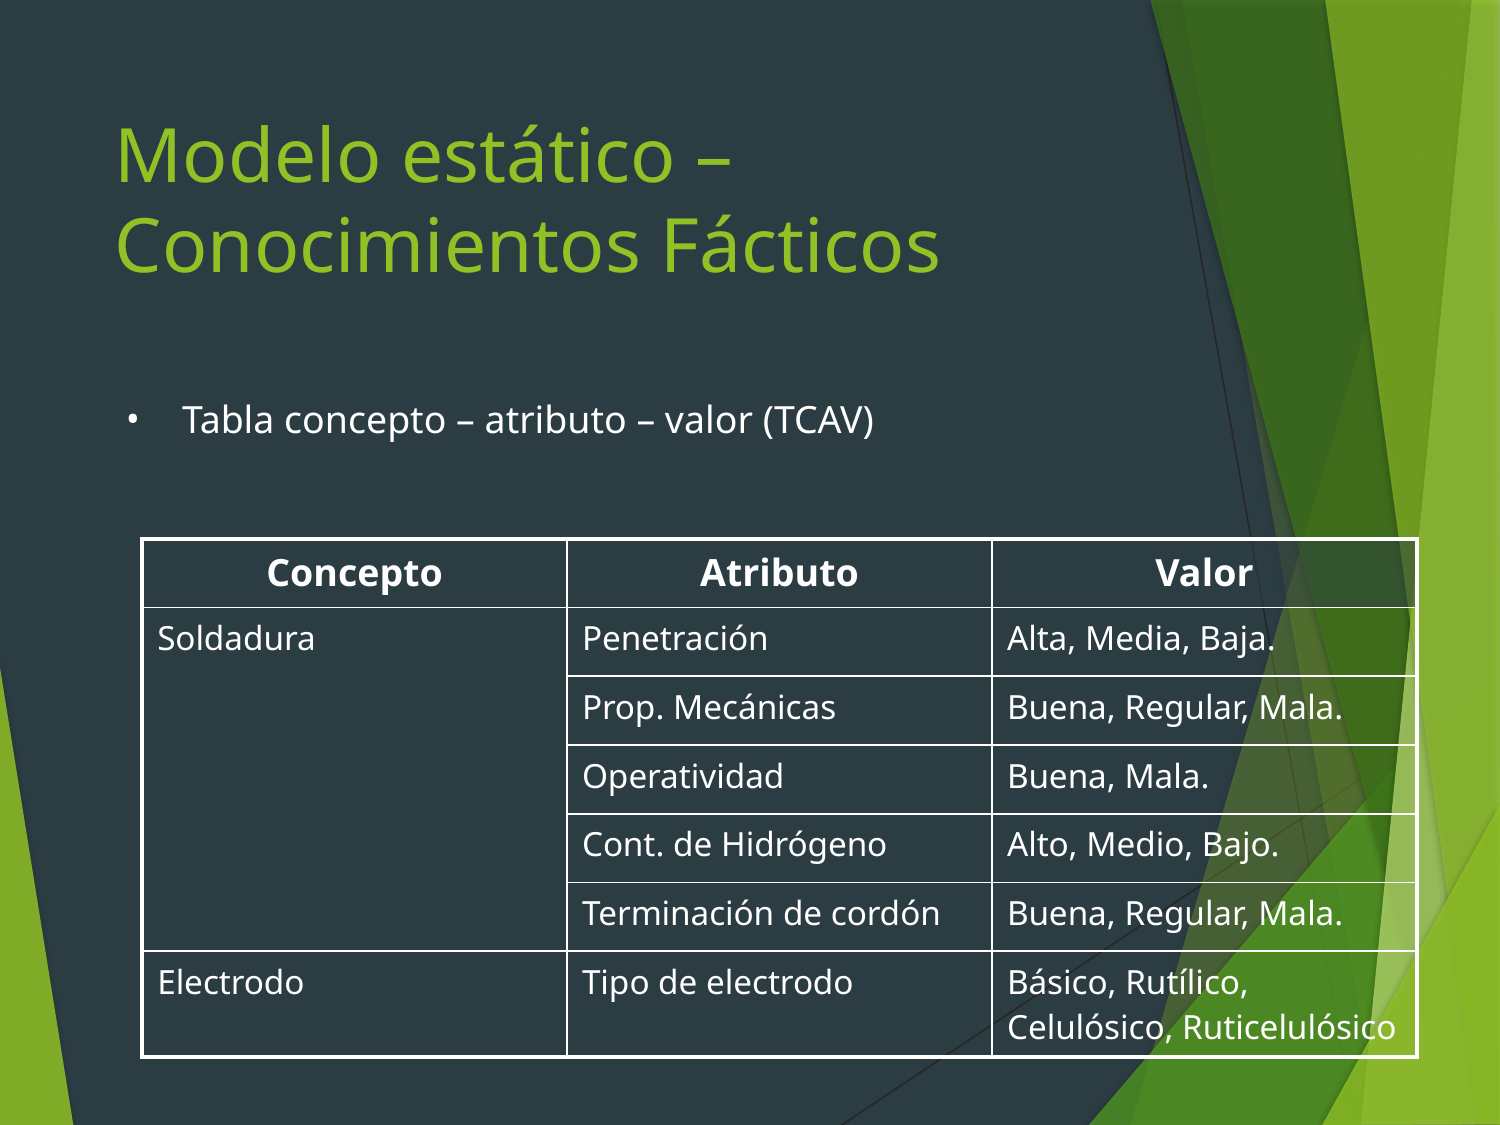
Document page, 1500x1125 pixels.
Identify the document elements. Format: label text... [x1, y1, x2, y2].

table_cell Alto, Medio, Bajo. [993, 815, 1415, 882]
table_cell Penetración [568, 608, 991, 675]
table_header Atributo [568, 541, 991, 607]
table_cell Operatividad [568, 746, 991, 813]
table_cell Cont. de Hidrógeno [568, 815, 991, 882]
table_cell Soldadura [144, 608, 566, 950]
table_cell Alta, Media, Baja. [993, 608, 1415, 675]
table_header Valor [993, 541, 1415, 607]
table_cell Tipo de electrodo [568, 952, 991, 1055]
table_cell Buena, Regular, Mala. [993, 883, 1415, 950]
table_cell Básico, Rutílico, Celulósico, Ruticelulósico [993, 952, 1415, 1055]
table_cell Buena, Regular, Mala. [993, 677, 1415, 744]
table_header Concepto [144, 541, 566, 607]
table_cell Electrodo [144, 952, 566, 1055]
table_cell Prop. Mecánicas [568, 677, 991, 744]
table_cell Terminación de cordón [568, 883, 991, 950]
title Modelo estático – Conocimientos Fácticos [99, 99, 1142, 317]
table_cell Buena, Mala. [993, 746, 1415, 813]
text_box Tabla concepto – atributo – valor (TCAV) [110, 388, 1449, 501]
